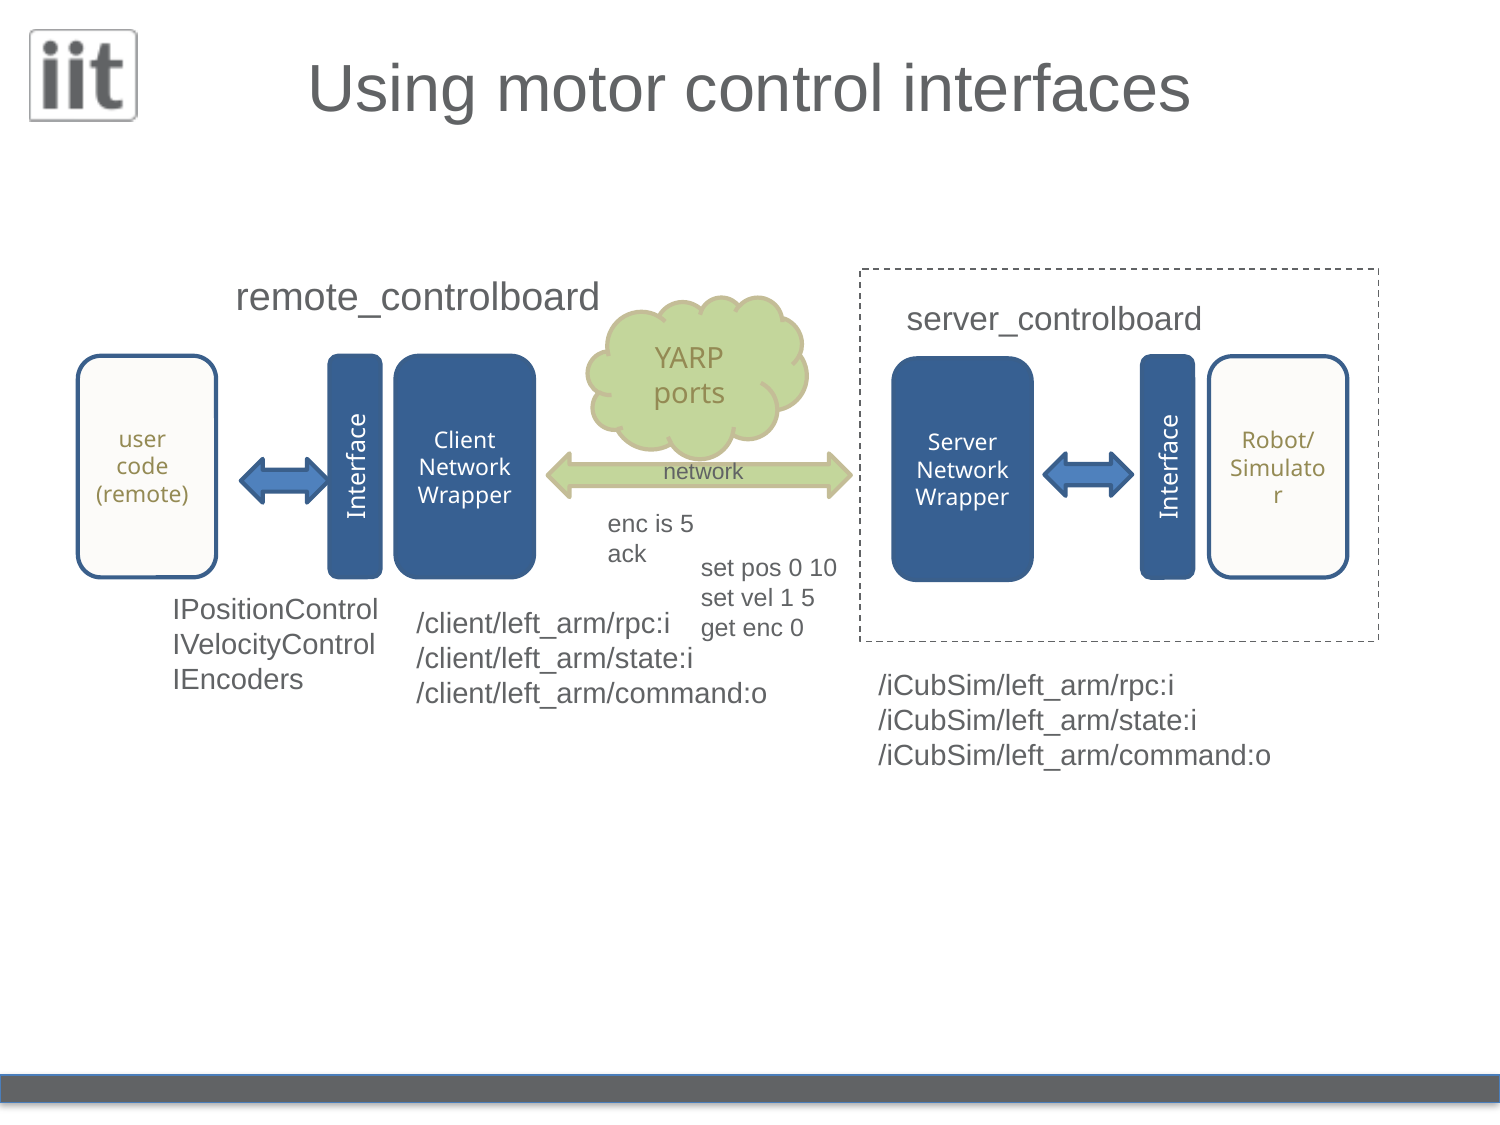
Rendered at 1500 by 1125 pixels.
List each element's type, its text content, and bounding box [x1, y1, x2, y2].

text_box Client Network Wrapper [393, 353, 537, 580]
picture [29, 29, 138, 36]
text_box set pos 0 10 set vel 1 5 get enc 0 [686, 543, 853, 649]
text_box /client/left_arm/rpc:i /client/left_arm/state:i /client/left_arm/command:o [401, 597, 783, 717]
text_box network [554, 449, 853, 492]
text_box Interface [327, 353, 383, 580]
text_box [859, 268, 1379, 642]
text_box user code (remote) [75, 353, 219, 580]
text_box [826, 492, 837, 500]
text_box YARP ports [585, 295, 809, 449]
text_box Using motor control interfaces [0, 36, 1500, 132]
text_box /iCubSim/left_arm/rpc:i /iCubSim/left_arm/state:i /iCubSim/left_arm/command:o [863, 659, 1287, 779]
text_box [238, 456, 327, 505]
text_box IPositionControl IVelocityControl IEncoders [157, 583, 395, 703]
text_box enc is 5 ack [593, 500, 710, 576]
text_box remote_controlboard [220, 263, 616, 326]
text_box server_controlboard [891, 289, 1218, 345]
text_box [561, 492, 572, 500]
text_box [545, 465, 554, 485]
